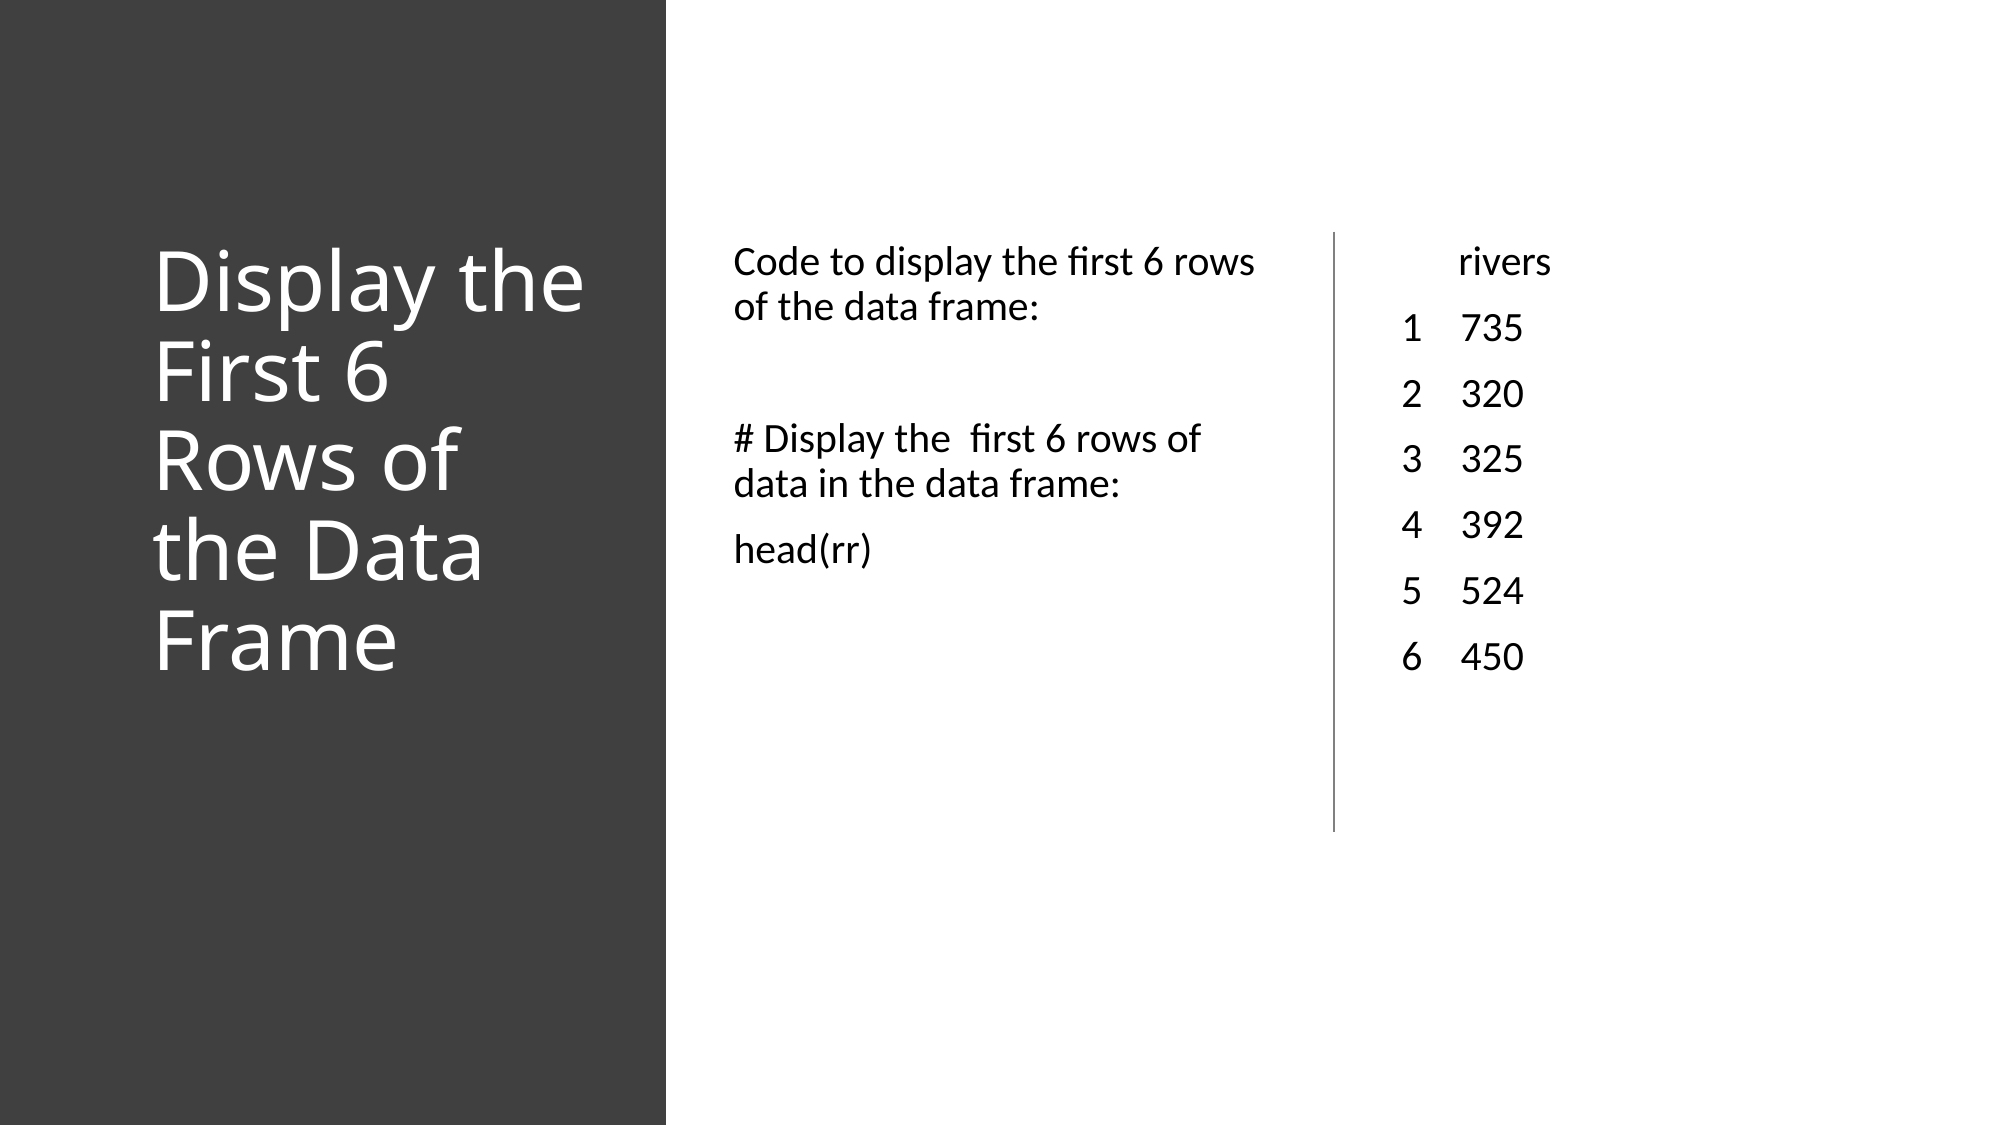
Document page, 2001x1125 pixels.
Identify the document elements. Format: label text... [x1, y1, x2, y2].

text_box [0, 0, 667, 1125]
list Code to display the first 6 rows of the data frame: # Display the first 6 rows of data in the data frame: head(rr) [718, 231, 1281, 948]
title Display the First 6 Rows of the Data Frame [137, 231, 613, 948]
list rivers 1 735 2 320 3 325 4 392 5 524 6 450 [1386, 231, 1911, 948]
